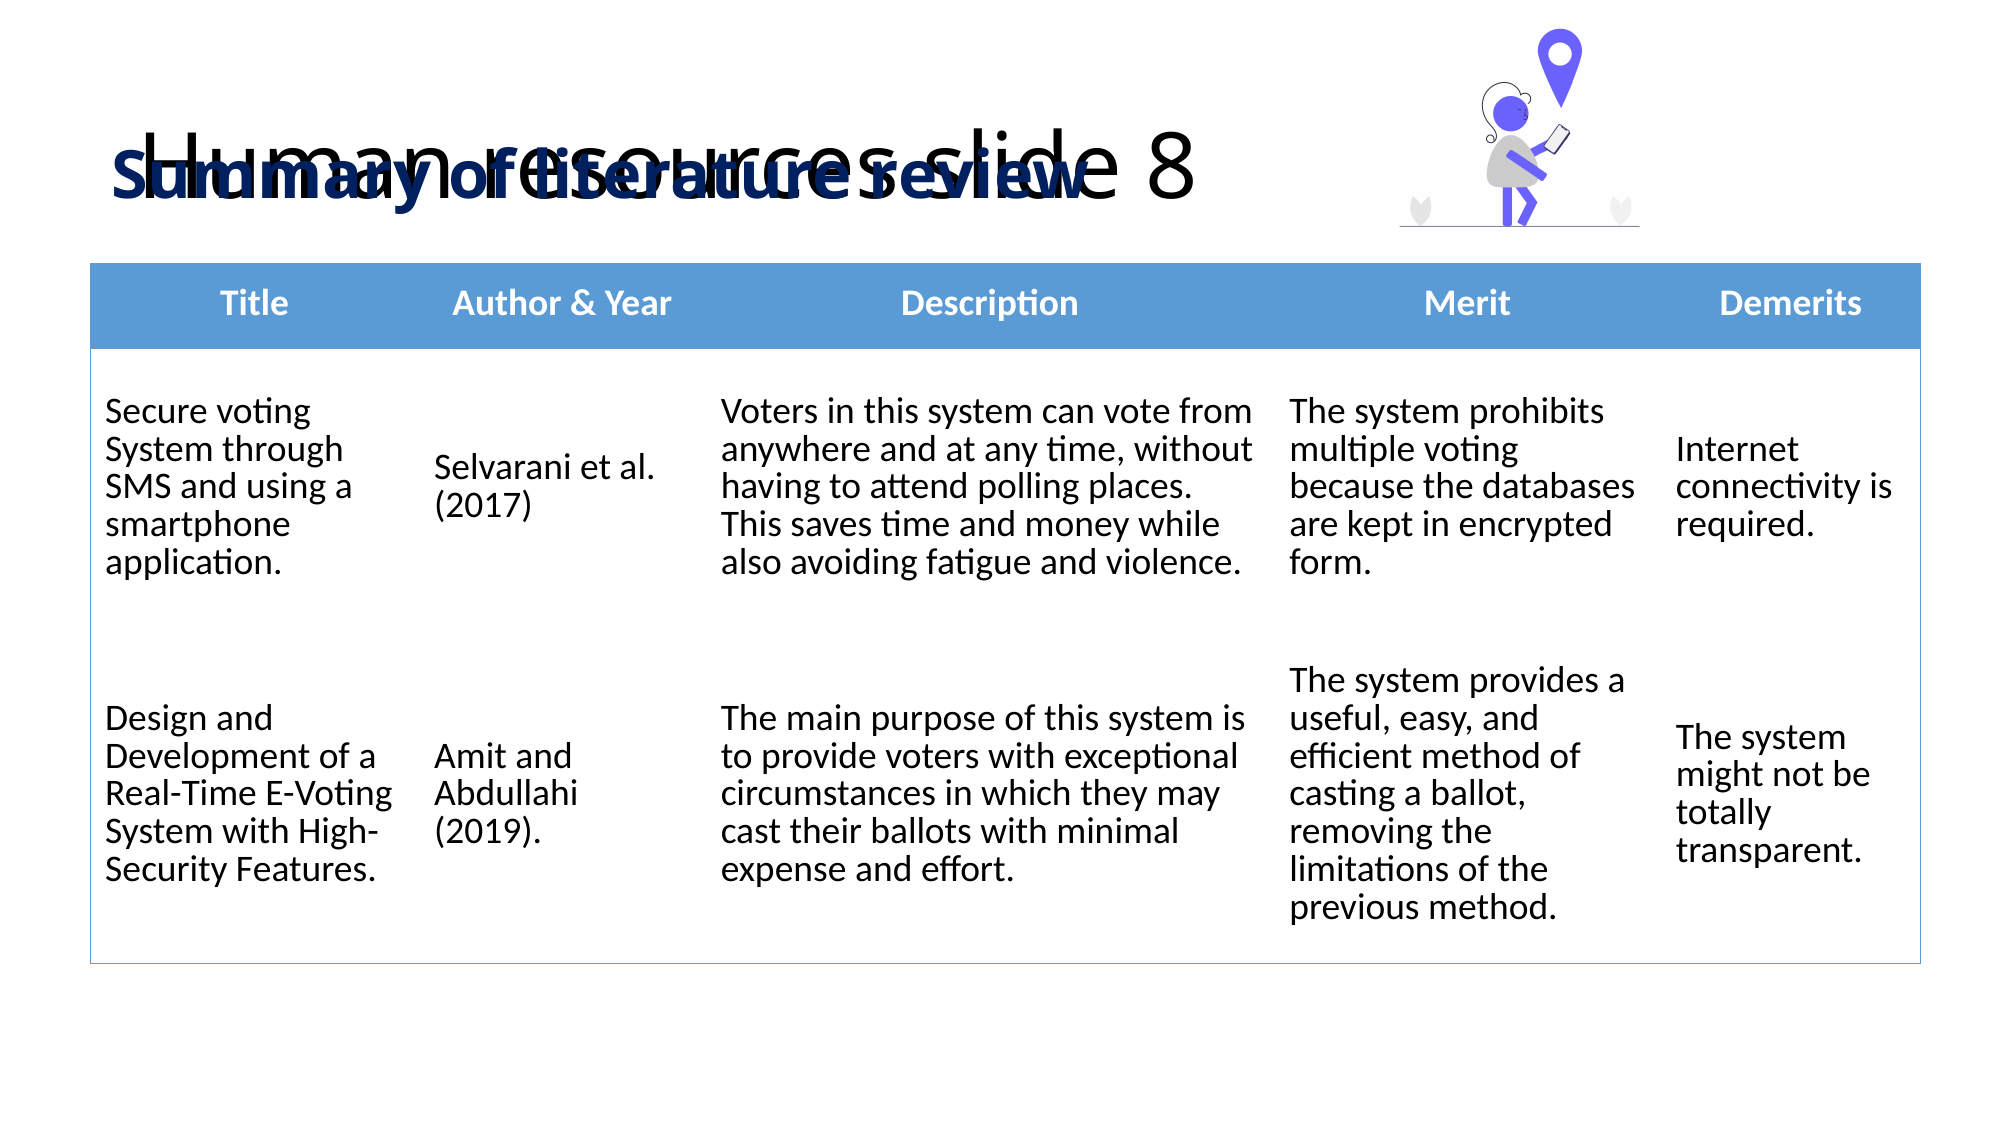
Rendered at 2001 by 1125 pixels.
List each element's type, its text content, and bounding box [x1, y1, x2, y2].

table_cell Voters in this system can vote from anywhere and at any time, without having to attend polling places. This saves time and money while also avoiding fatigue and violence. [706, 349, 1274, 630]
table_cell Secure voting System through SMS and using a smartphone application. [91, 349, 419, 630]
table_cell The system prohibits multiple voting because the databases are kept in encrypted form. [1274, 349, 1661, 630]
table_cell Amit and Abdullahi (2019). [419, 630, 706, 963]
table_cell The system provides a useful, easy, and efficient method of casting a ballot, removing the limitations of the previous method. [1274, 630, 1661, 963]
table_header Description [706, 264, 1274, 349]
table_header Title [91, 264, 419, 349]
table_cell The system might not be totally transparent. [1661, 630, 1920, 963]
picture [1360, 2, 1679, 253]
table_header Merit [1274, 264, 1661, 349]
table_cell Design and Development of a Real-Time E-Voting System with High-Security Features. [91, 630, 419, 963]
text_box Summary of literature review [111, 128, 1119, 196]
table_cell Selvarani et al. (2017) [419, 349, 706, 630]
table_header Demerits [1661, 264, 1920, 349]
table_cell The main purpose of this system is to provide voters with exceptional circumstances in which they may cast their ballots with minimal expense and effort. [706, 630, 1274, 963]
title Human resources slide 8 [137, 59, 1863, 263]
table_cell Internet connectivity is required. [1661, 349, 1920, 630]
table_header Author & Year [419, 264, 706, 349]
